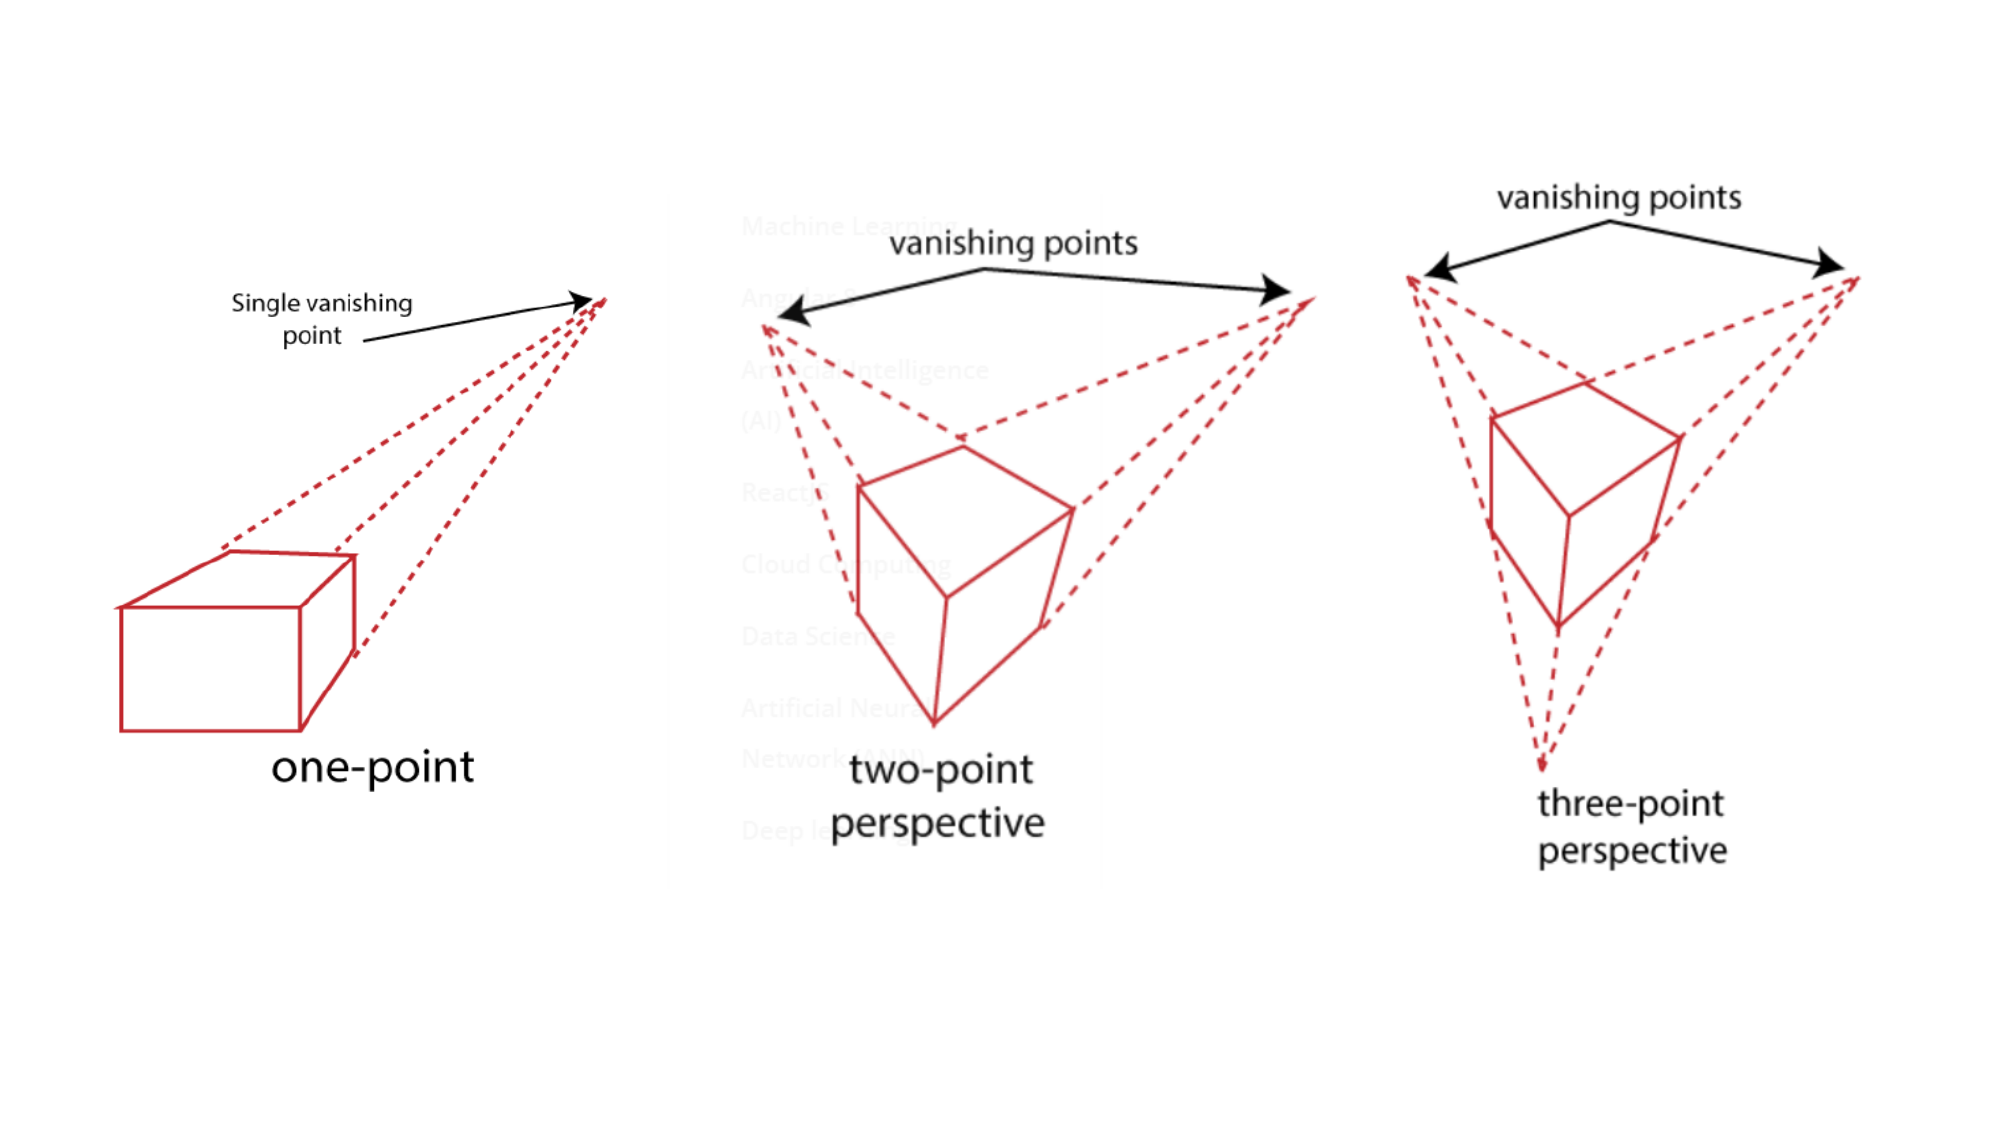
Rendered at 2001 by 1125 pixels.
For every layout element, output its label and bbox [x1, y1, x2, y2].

picture [656, 153, 1913, 900]
picture [67, 265, 632, 818]
